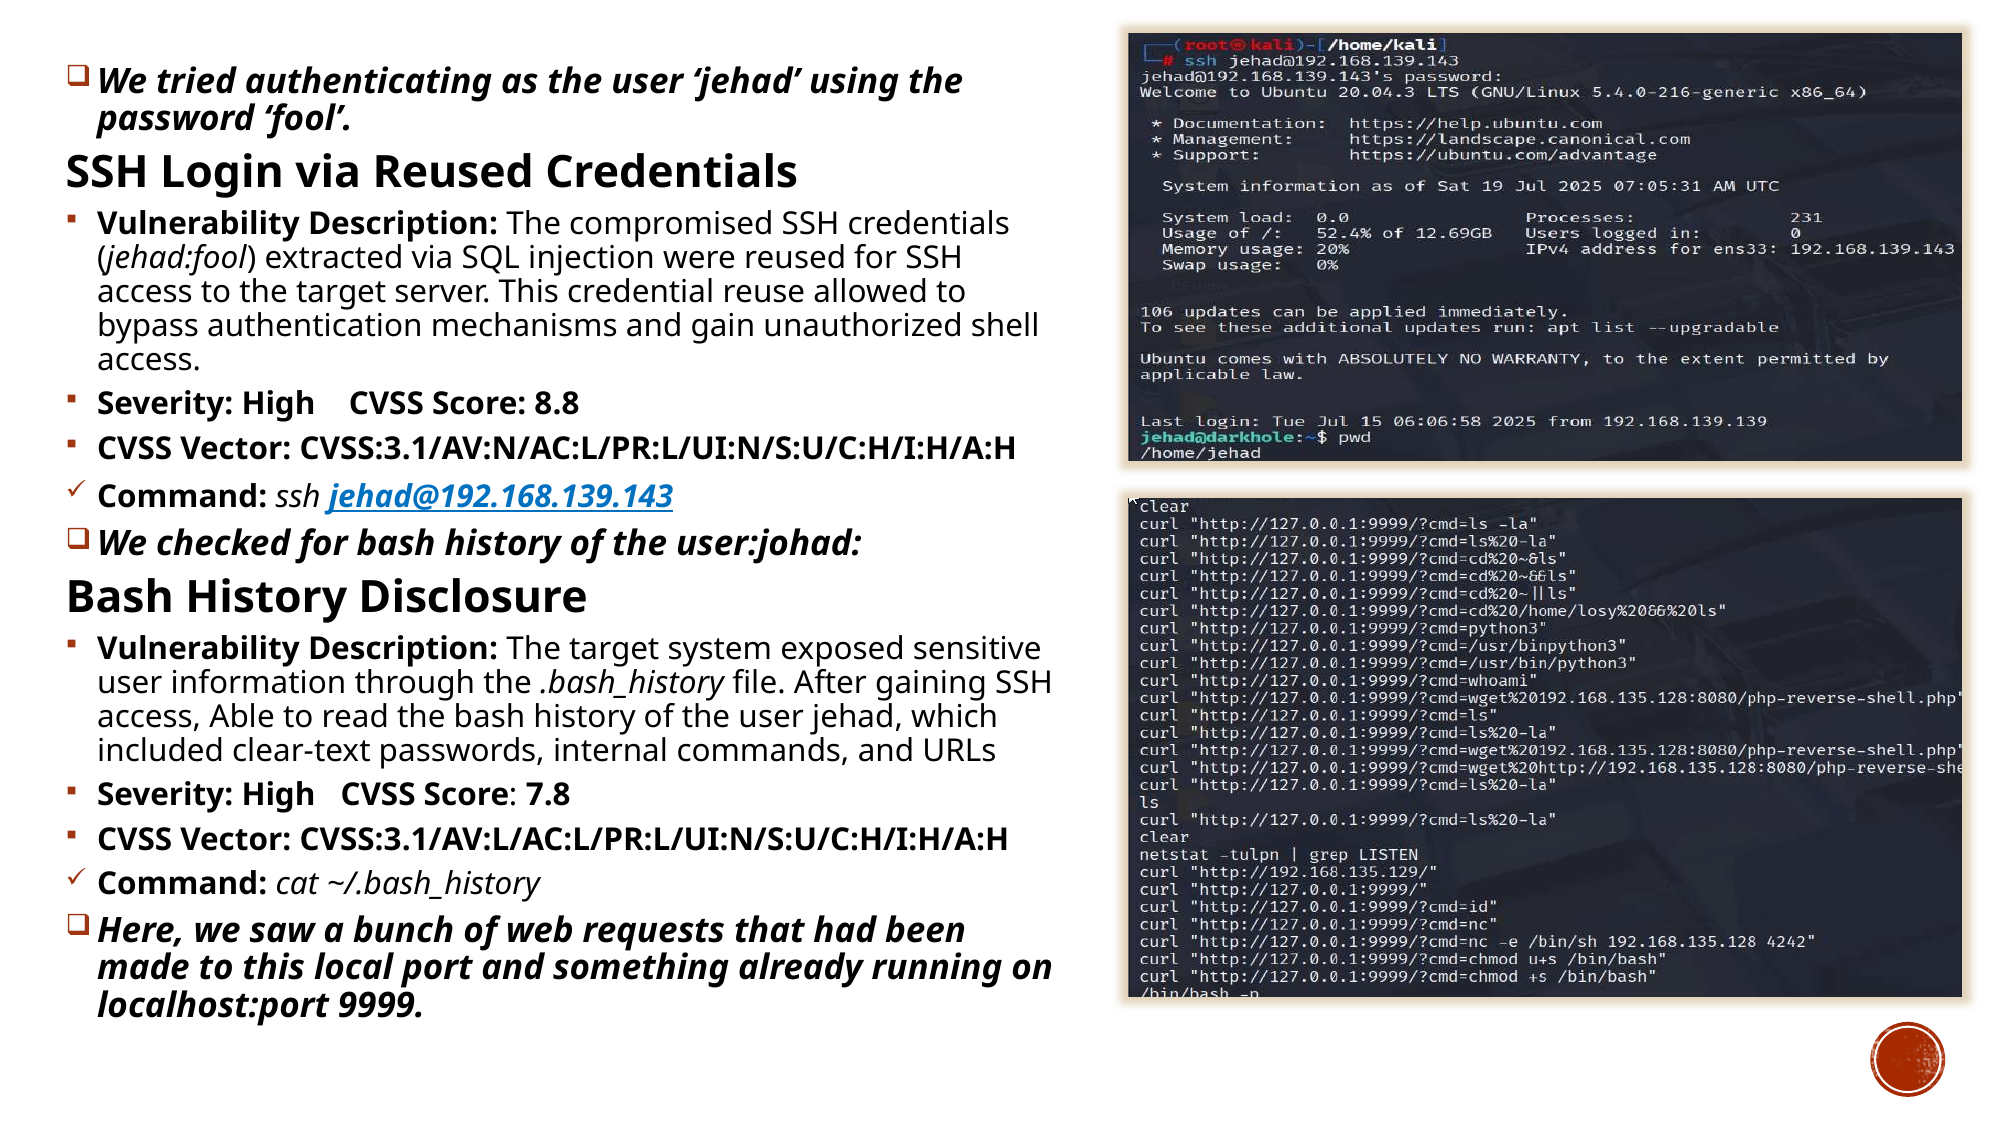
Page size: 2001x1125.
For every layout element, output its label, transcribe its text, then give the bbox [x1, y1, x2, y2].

picture [1128, 33, 1962, 461]
list We tried authenticating as the user ‘jehad’ using the password ‘fool’. SSH Login via Reused Credentials Vulnerability Description: The compromised SSH credentials (jehad:fool) extracted via SQL injection were reused for SSH access to the target server. This credential reuse allowed to bypass authentication mechanisms and gain unauthorized shell access. Severity: High CVSS Score: 8.8 CVSS Vector: CVSS:3.1/AV:N/AC:L/PR:L/UI:N/S:U/C:H/I:H/A:H Command: ssh jehad@192.168.139.143 We checked for bash history of the user:johad: Bash History Disclosure Vulnerability Description: The target system exposed sensitive user information through the .bash_history file. After gaining SSH access, Able to read the bash history of the user jehad, which included clear-text passwords, internal commands, and URLs Severity: High CVSS Score: 7.8 CVSS Vector: CVSS:3.1/AV:L/AC:L/PR:L/UI:N/S:U/C:H/I:H/A:H Command: cat ~/.bash_history Here, we saw a bunch of web requests that had been made to this local port and something already running on localhost:port 9999. [50, 55, 1072, 1077]
picture [1128, 498, 1962, 997]
